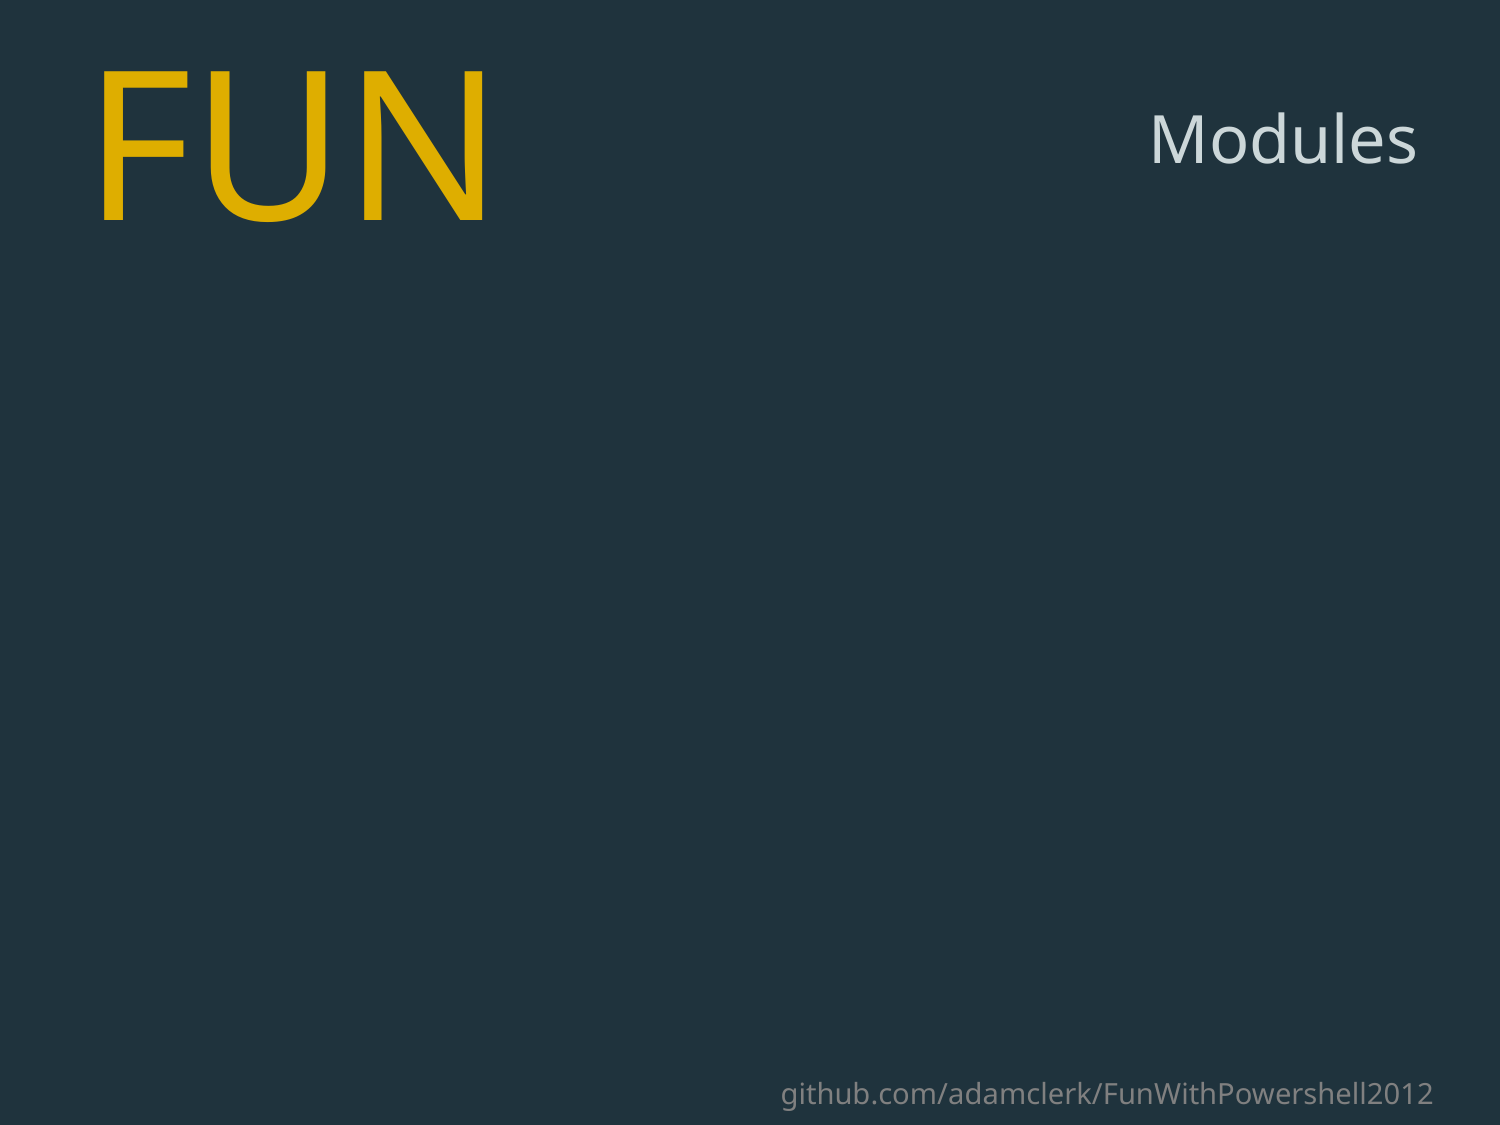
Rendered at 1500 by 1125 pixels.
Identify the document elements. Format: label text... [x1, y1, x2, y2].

text_box Modules [751, 89, 1434, 185]
text_box FUN [69, 4, 599, 270]
footer github.com/adamclerk/FunWithPowershell2012 [699, 1065, 1450, 1125]
